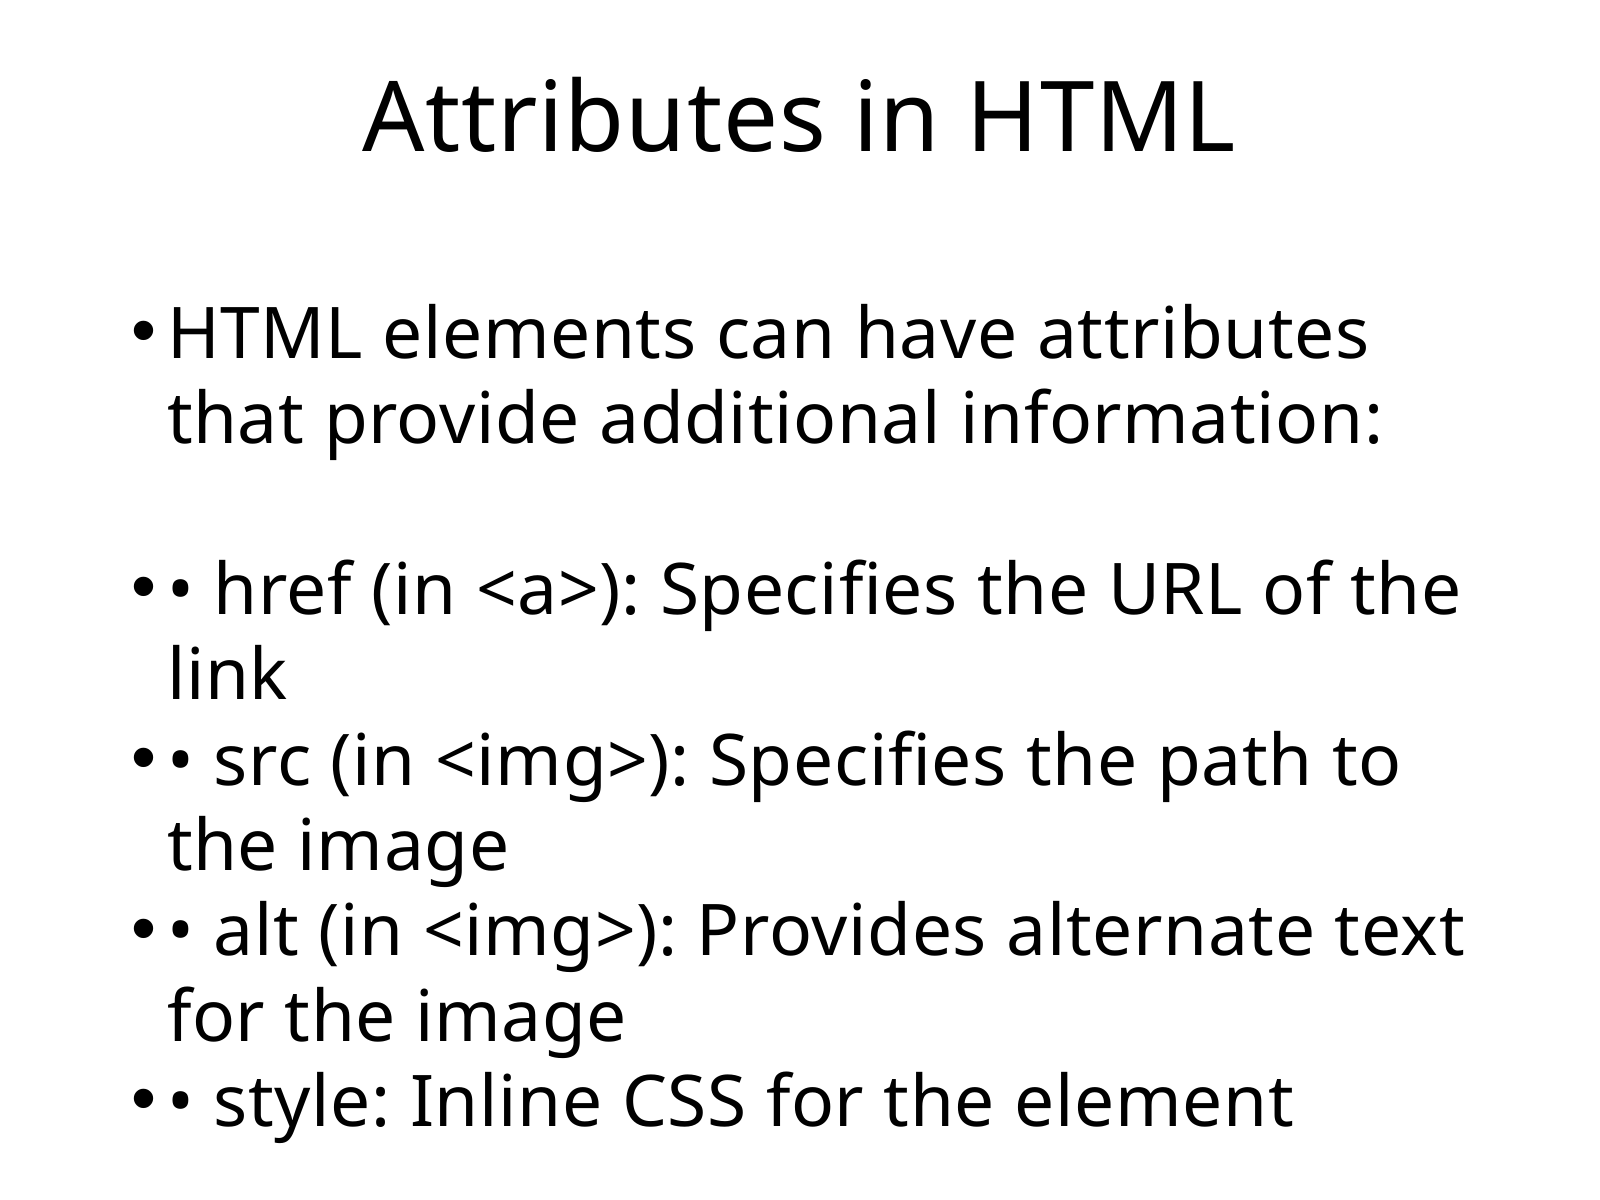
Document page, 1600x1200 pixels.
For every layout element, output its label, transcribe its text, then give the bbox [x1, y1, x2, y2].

text_box Attributes in HTML [94, 53, 1505, 172]
text_box HTML elements can have attributes that provide additional information: • href (in <a>): Specifies the URL of the link • src (in <img>): Specifies the path to the image • alt (in <img>): Provides alternate text for the image • style: Inline CSS for the element [94, 287, 1505, 1141]
